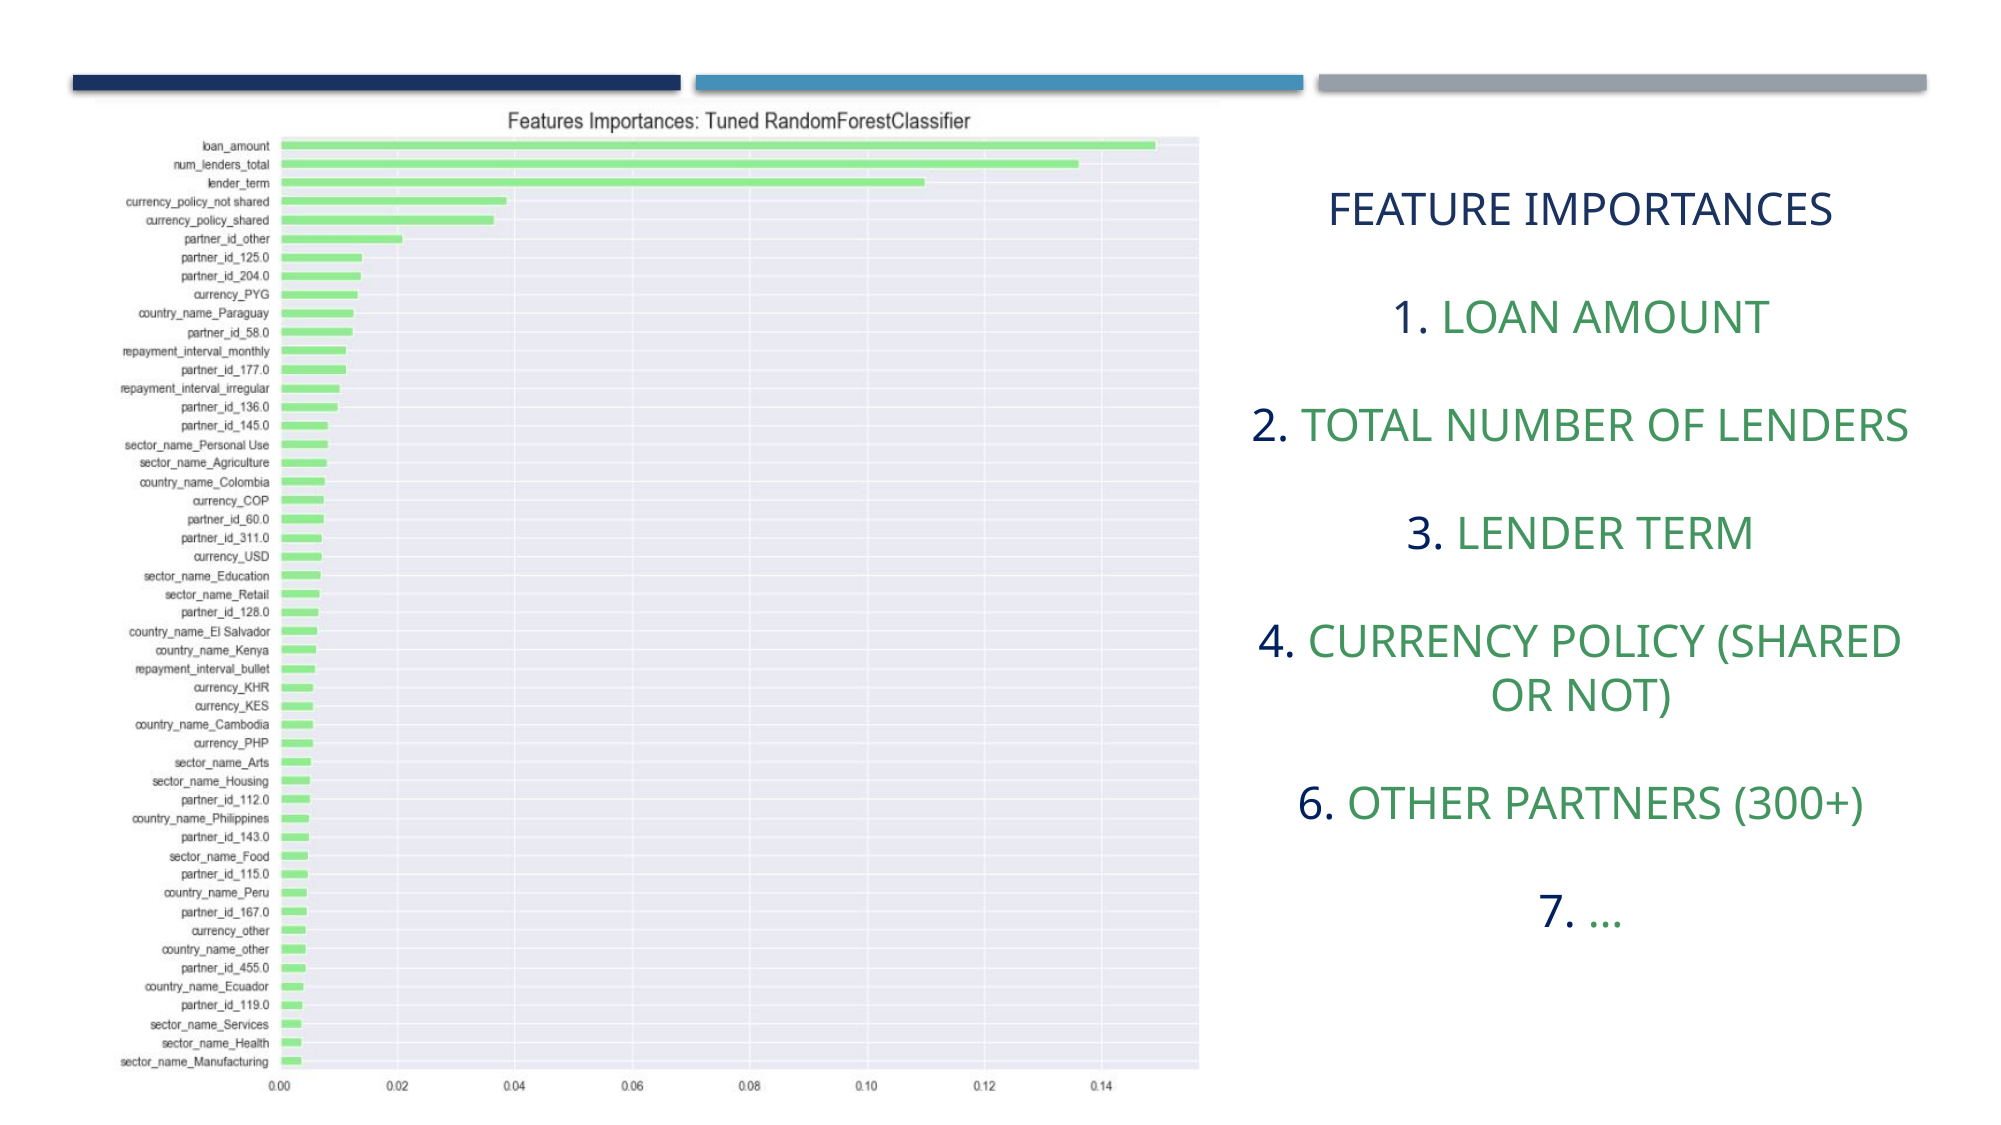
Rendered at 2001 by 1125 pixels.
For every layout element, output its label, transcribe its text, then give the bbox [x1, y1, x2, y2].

picture [94, 97, 1220, 1107]
title Feature importances 1. Loan amount 2. total number of lenders 3. lender term 4. currency policy (shared or not) 6. other partners (300+) 7. … [1234, 98, 1928, 1106]
